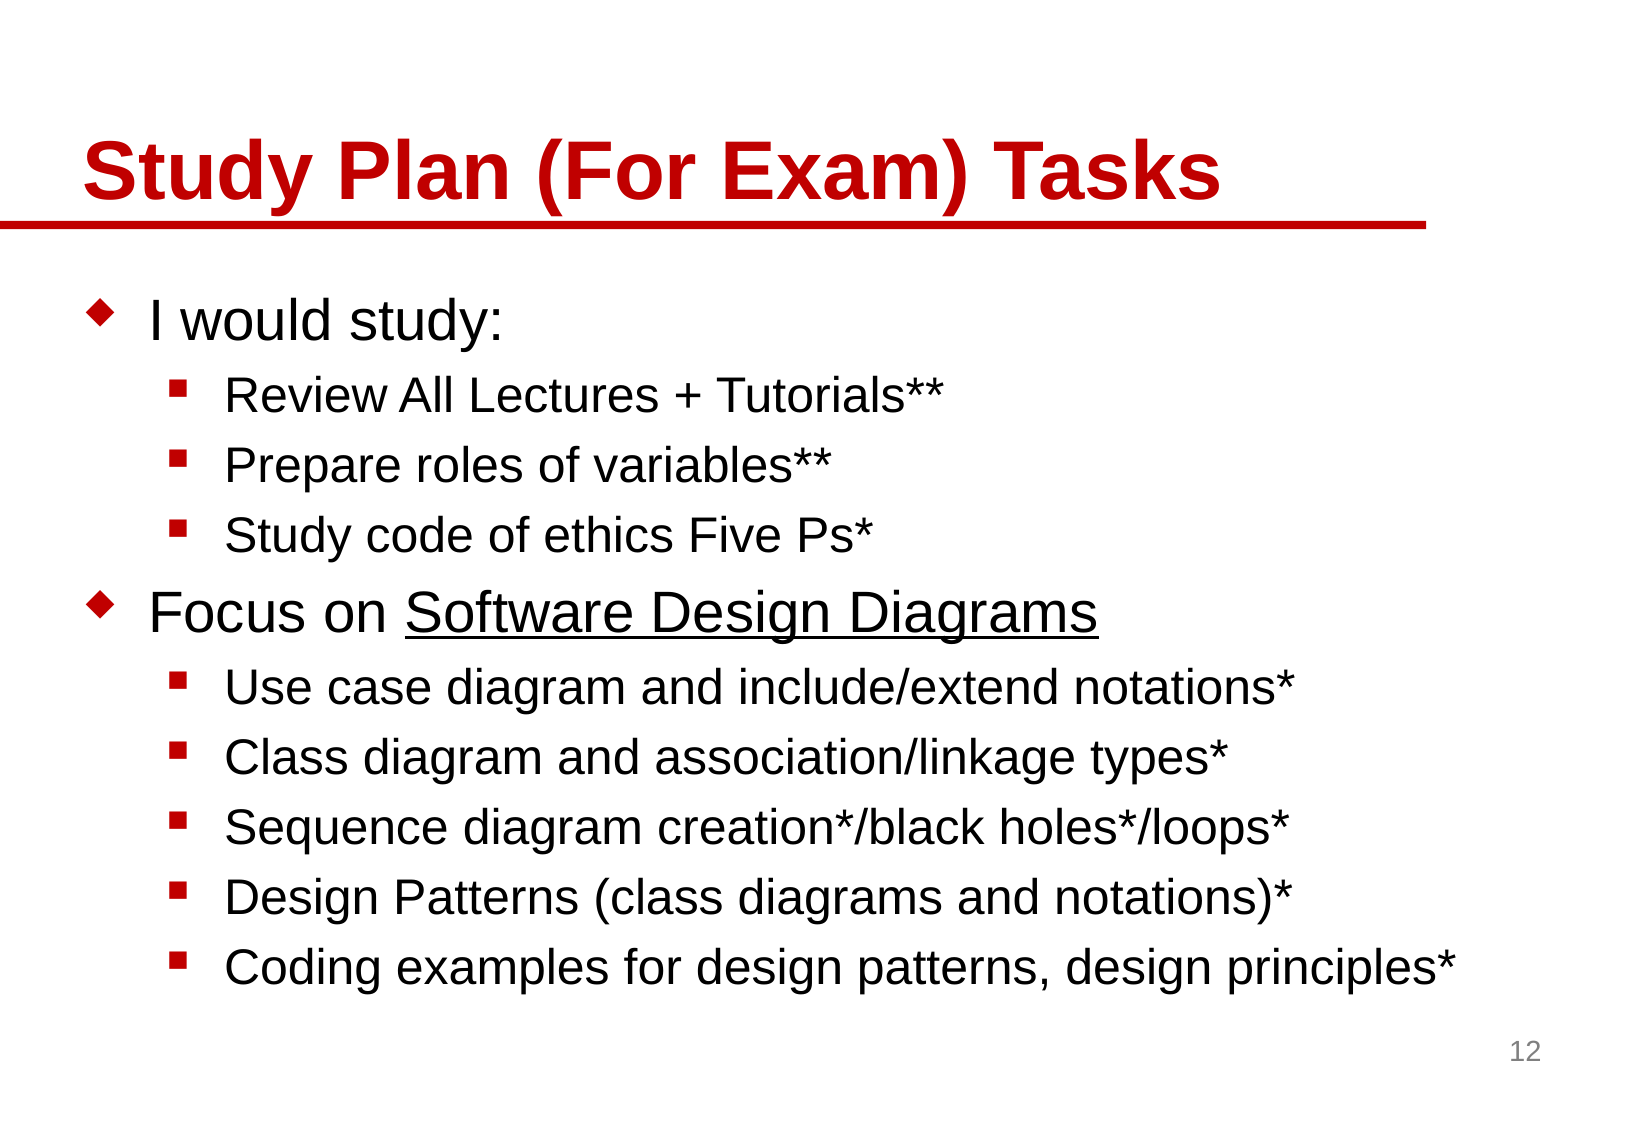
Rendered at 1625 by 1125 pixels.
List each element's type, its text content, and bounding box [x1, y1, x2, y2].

slide_number 12 [1218, 1012, 1557, 1088]
list I would study: Review All Lectures + Tutorials** Prepare roles of variables** Study code of ethics Five Ps* Focus on Software Design Diagrams Use case diagram and include/extend notations* Class diagram and association/linkage types* Sequence diagram creation*/black holes*/loops* Design Patterns (class diagrams and notations)* Coding examples for design patterns, design principles* [67, 275, 1550, 1088]
title Study Plan (For Exam) Tasks [67, 43, 1550, 225]
